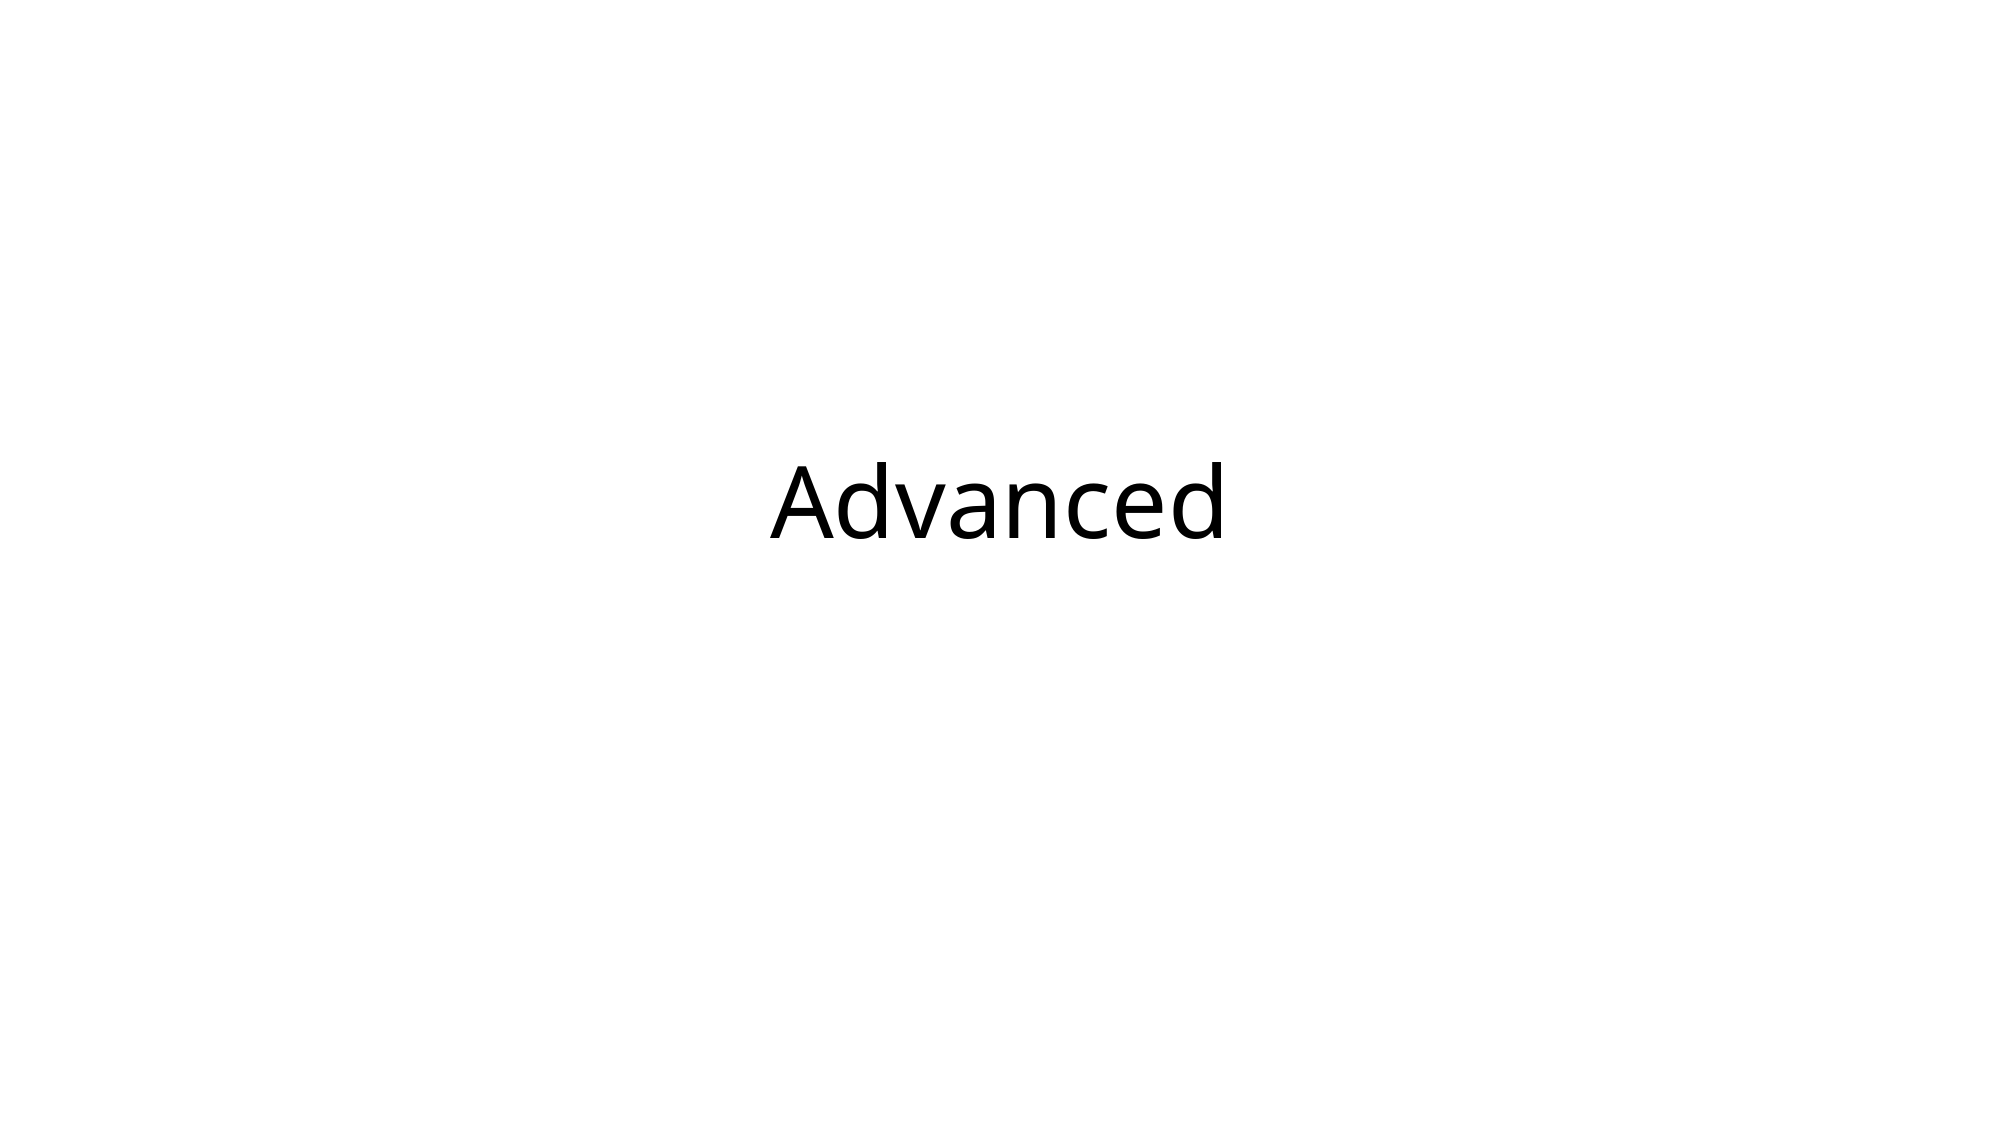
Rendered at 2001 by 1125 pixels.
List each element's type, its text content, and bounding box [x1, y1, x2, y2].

title Advanced [137, 397, 1863, 616]
